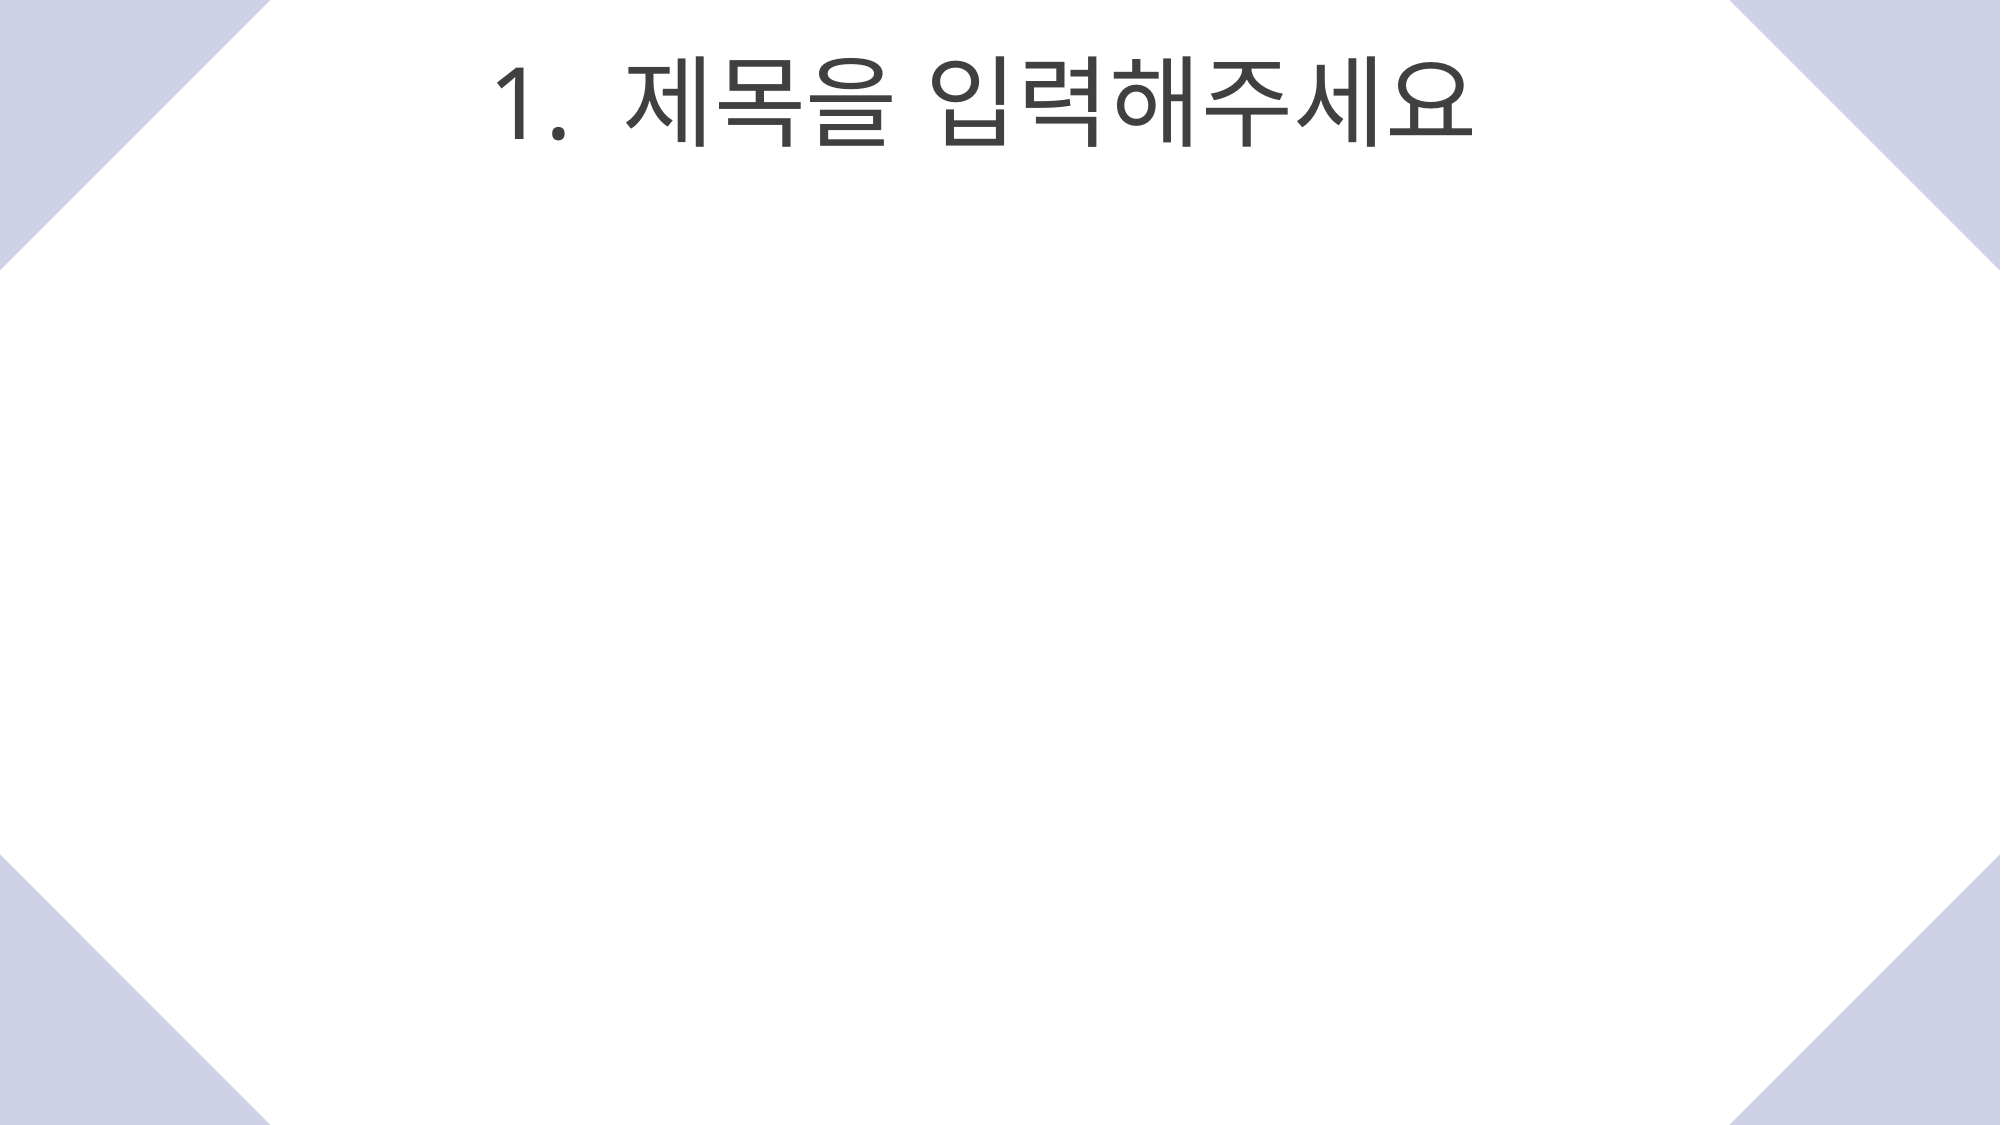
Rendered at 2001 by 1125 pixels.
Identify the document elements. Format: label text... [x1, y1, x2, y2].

text_box 1. 제목을 입력해주세요 [462, 31, 1504, 167]
